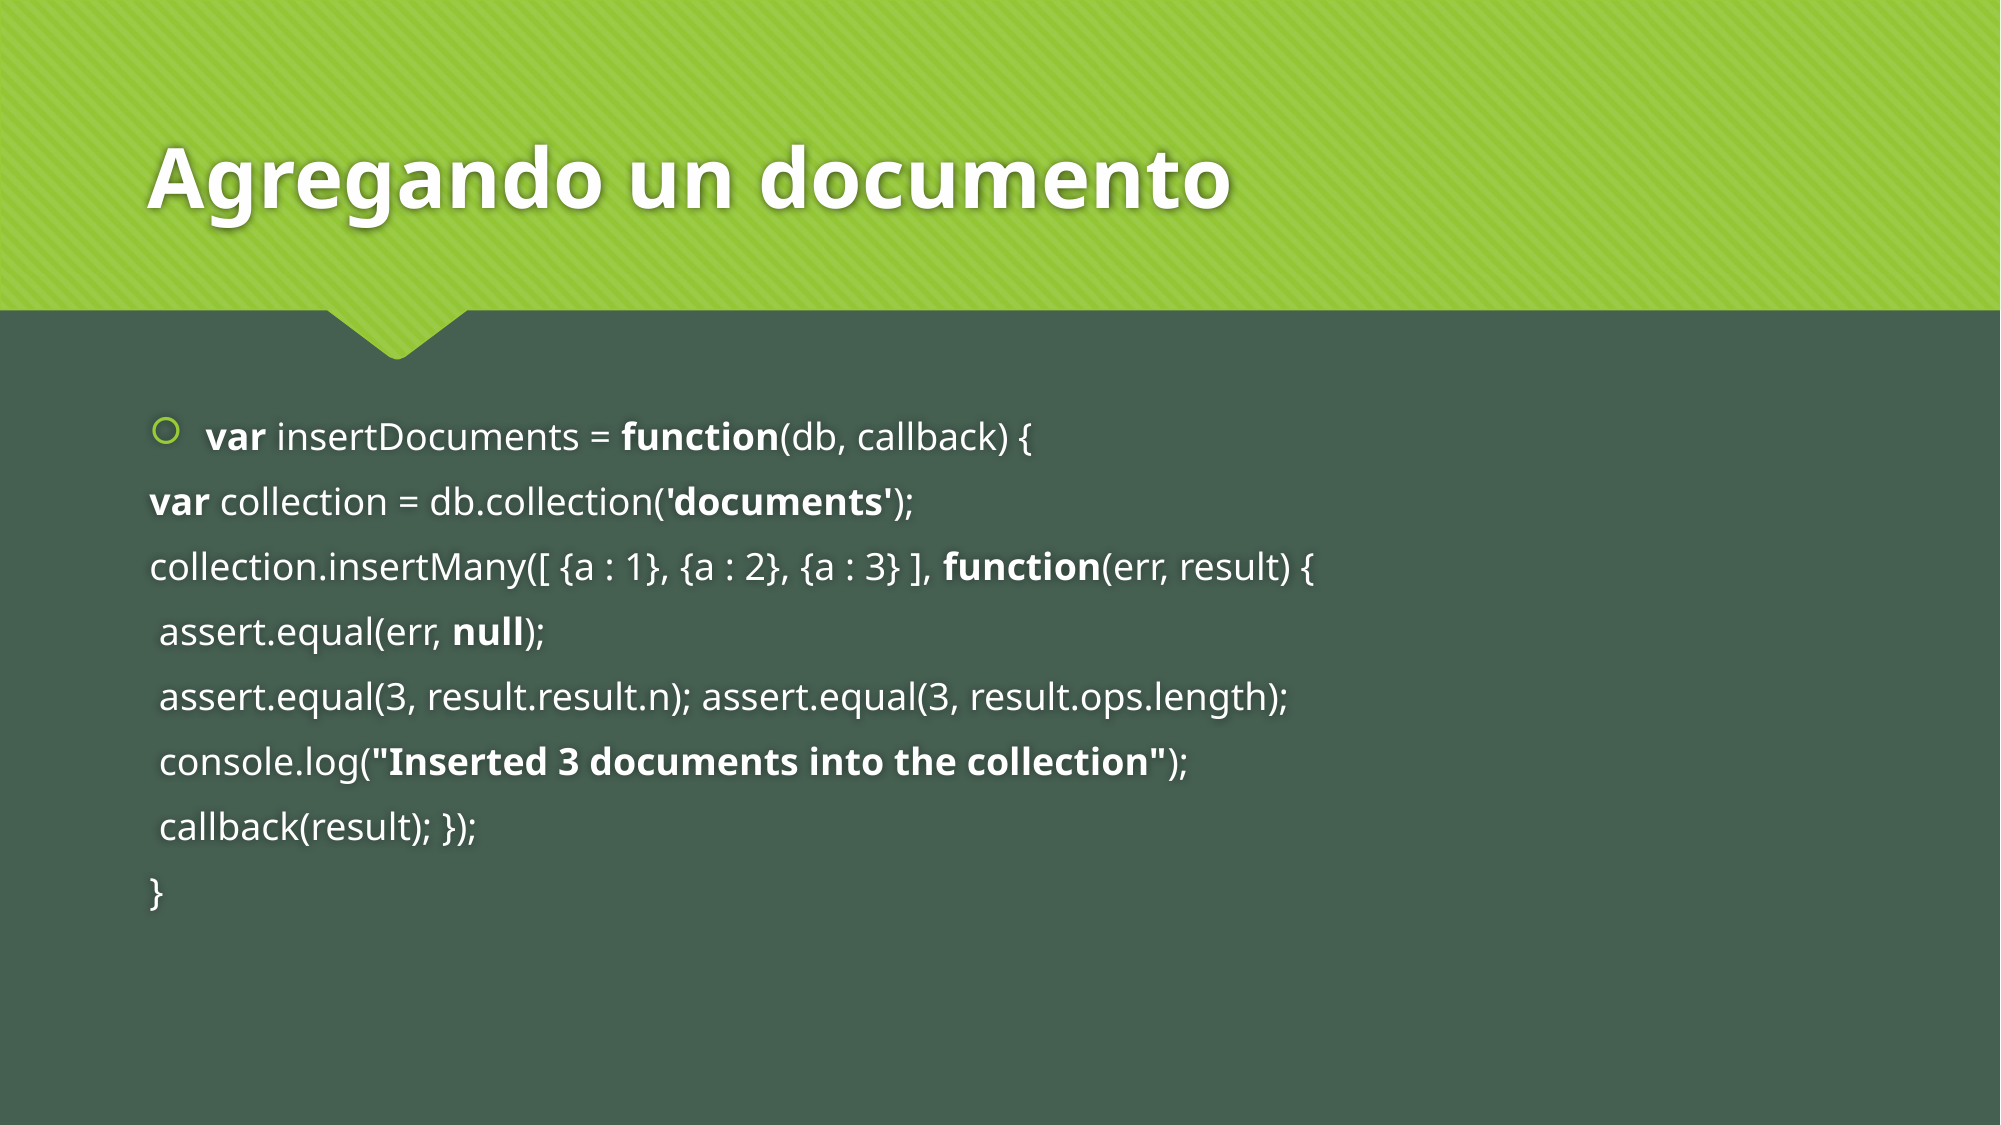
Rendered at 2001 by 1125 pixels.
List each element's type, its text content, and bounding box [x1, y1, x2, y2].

list var insertDocuments = function(db, callback) { var collection = db.collection('documents'); collection.insertMany([ {a : 1}, {a : 2}, {a : 3} ], function(err, result) { assert.equal(err, null); assert.equal(3, result.result.n); assert.equal(3, result.ops.length); console.log("Inserted 3 documents into the collection"); callback(result); }); } [134, 364, 1866, 962]
title Agregando un documento [132, 73, 1868, 233]
